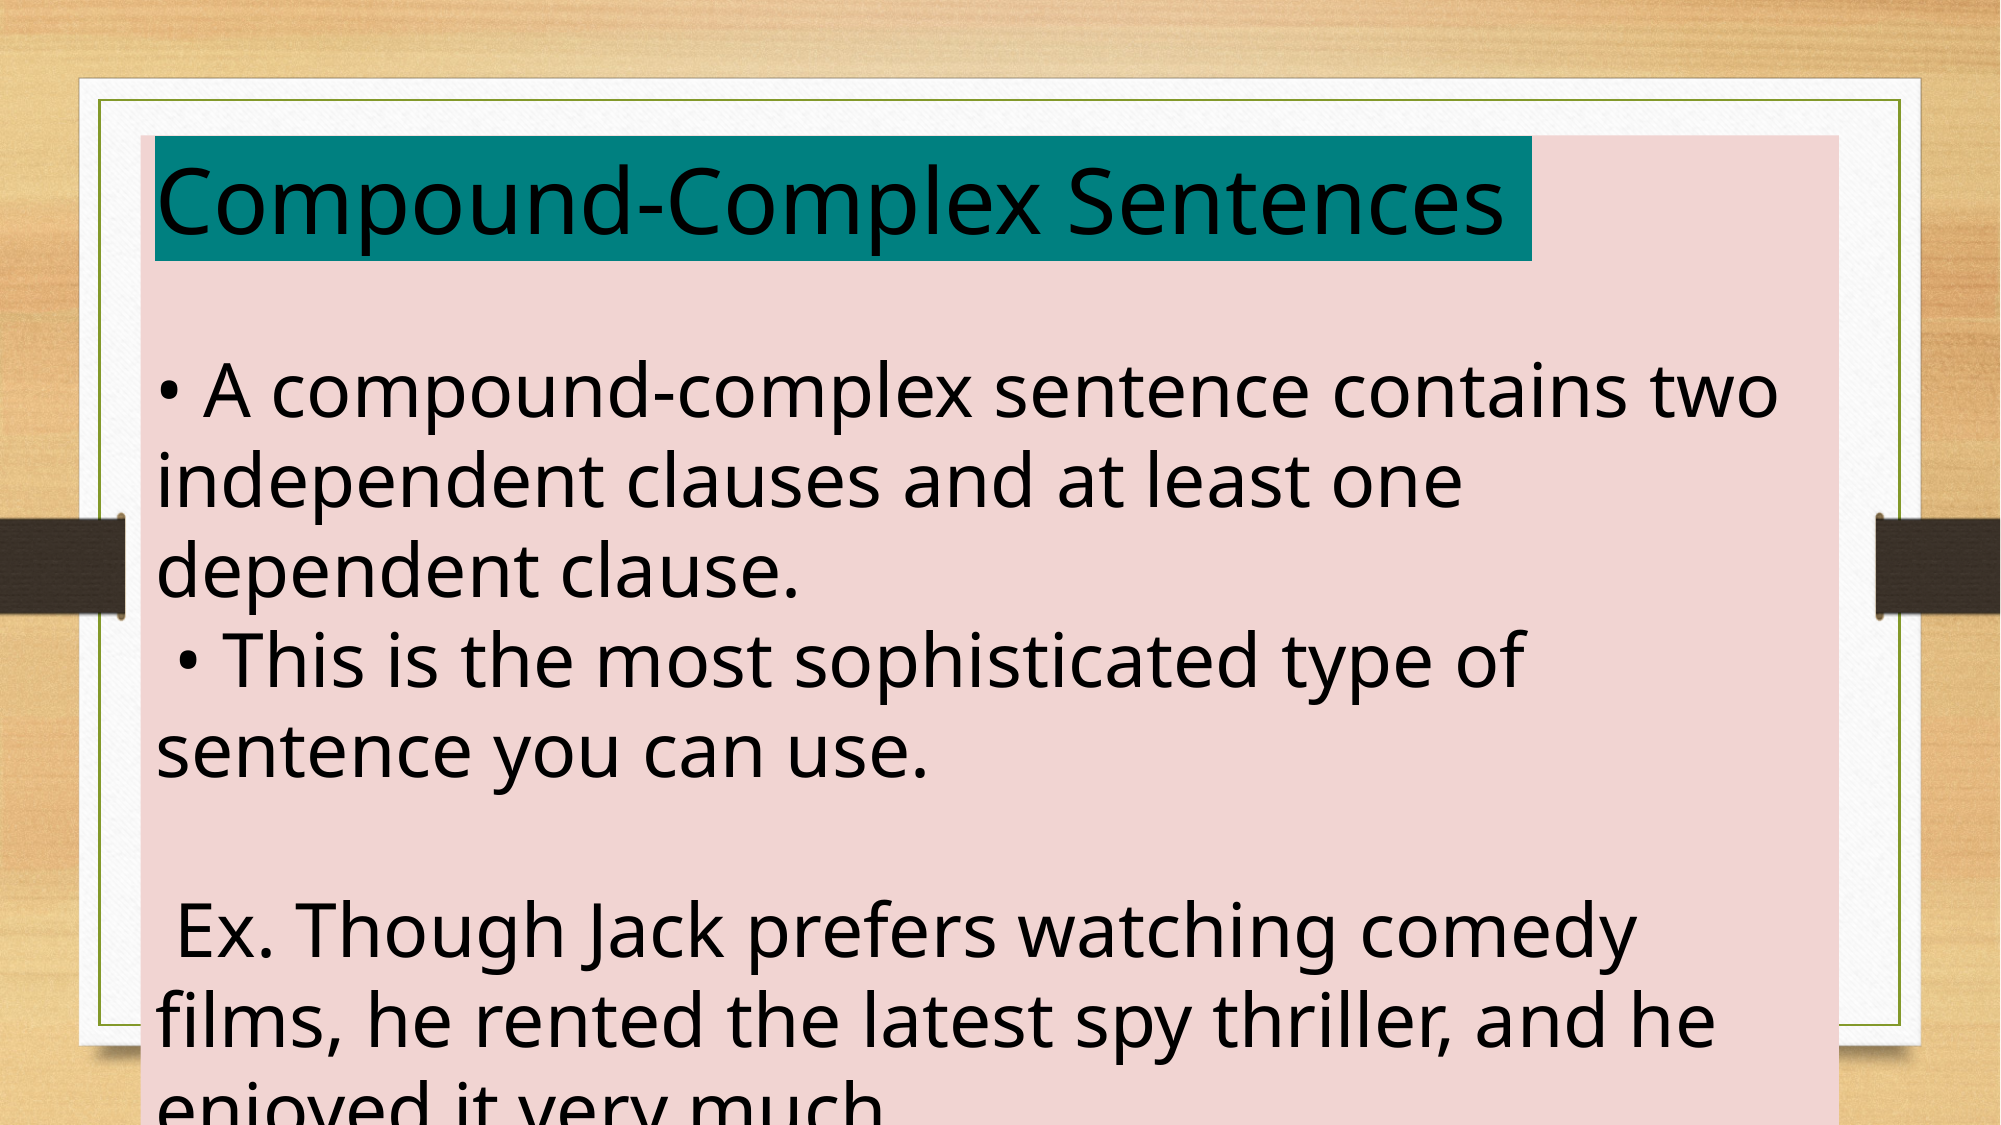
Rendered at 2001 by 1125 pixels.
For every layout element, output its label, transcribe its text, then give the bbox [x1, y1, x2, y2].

picture [0, 0, 2001, 1125]
text_box Compound-Complex Sentences • A compound-complex sentence contains two independent clauses and at least one dependent clause. • This is the most sophisticated type of sentence you can use. Ex. Though Jack prefers watching comedy films, he rented the latest spy thriller, and he enjoyed it very much. [140, 135, 1839, 1125]
